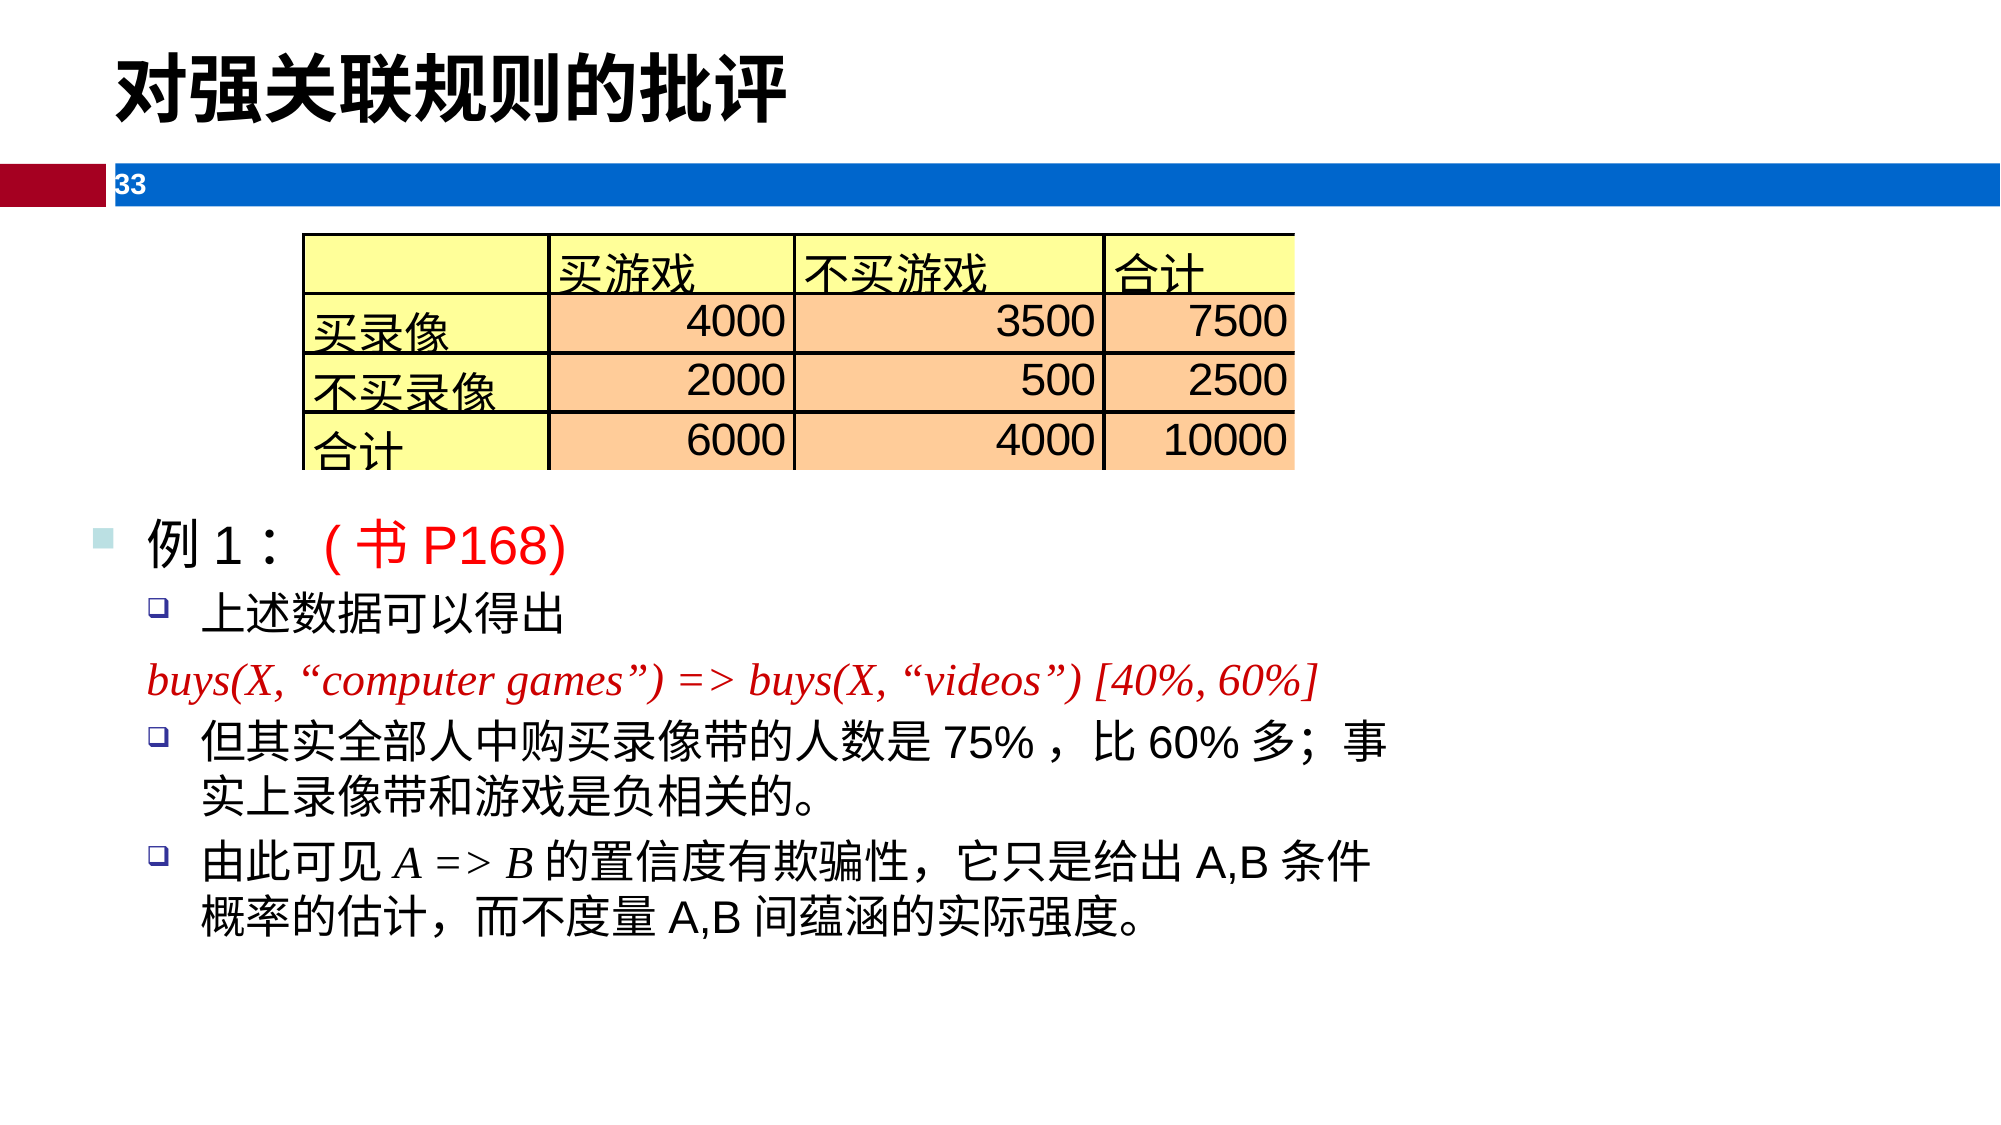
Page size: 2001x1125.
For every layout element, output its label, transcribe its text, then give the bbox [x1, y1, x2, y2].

text_box 例1：(书P168) 上述数据可以得出 buys(X, “computer games”) => buys(X, “videos”) [40%, 60%] 但其实全部人中购买录像带的人数是75%，比60%多；事实上录像带和游戏是负相关的。 由此可见A => B的置信度有欺骗性，它只是给出A,B条件概率的估计，而不度量A,B间蕴涵的实际强度。 [75, 503, 1424, 1035]
text_box 对强关联规则的批评 [98, 15, 1529, 158]
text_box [301, 232, 1299, 474]
